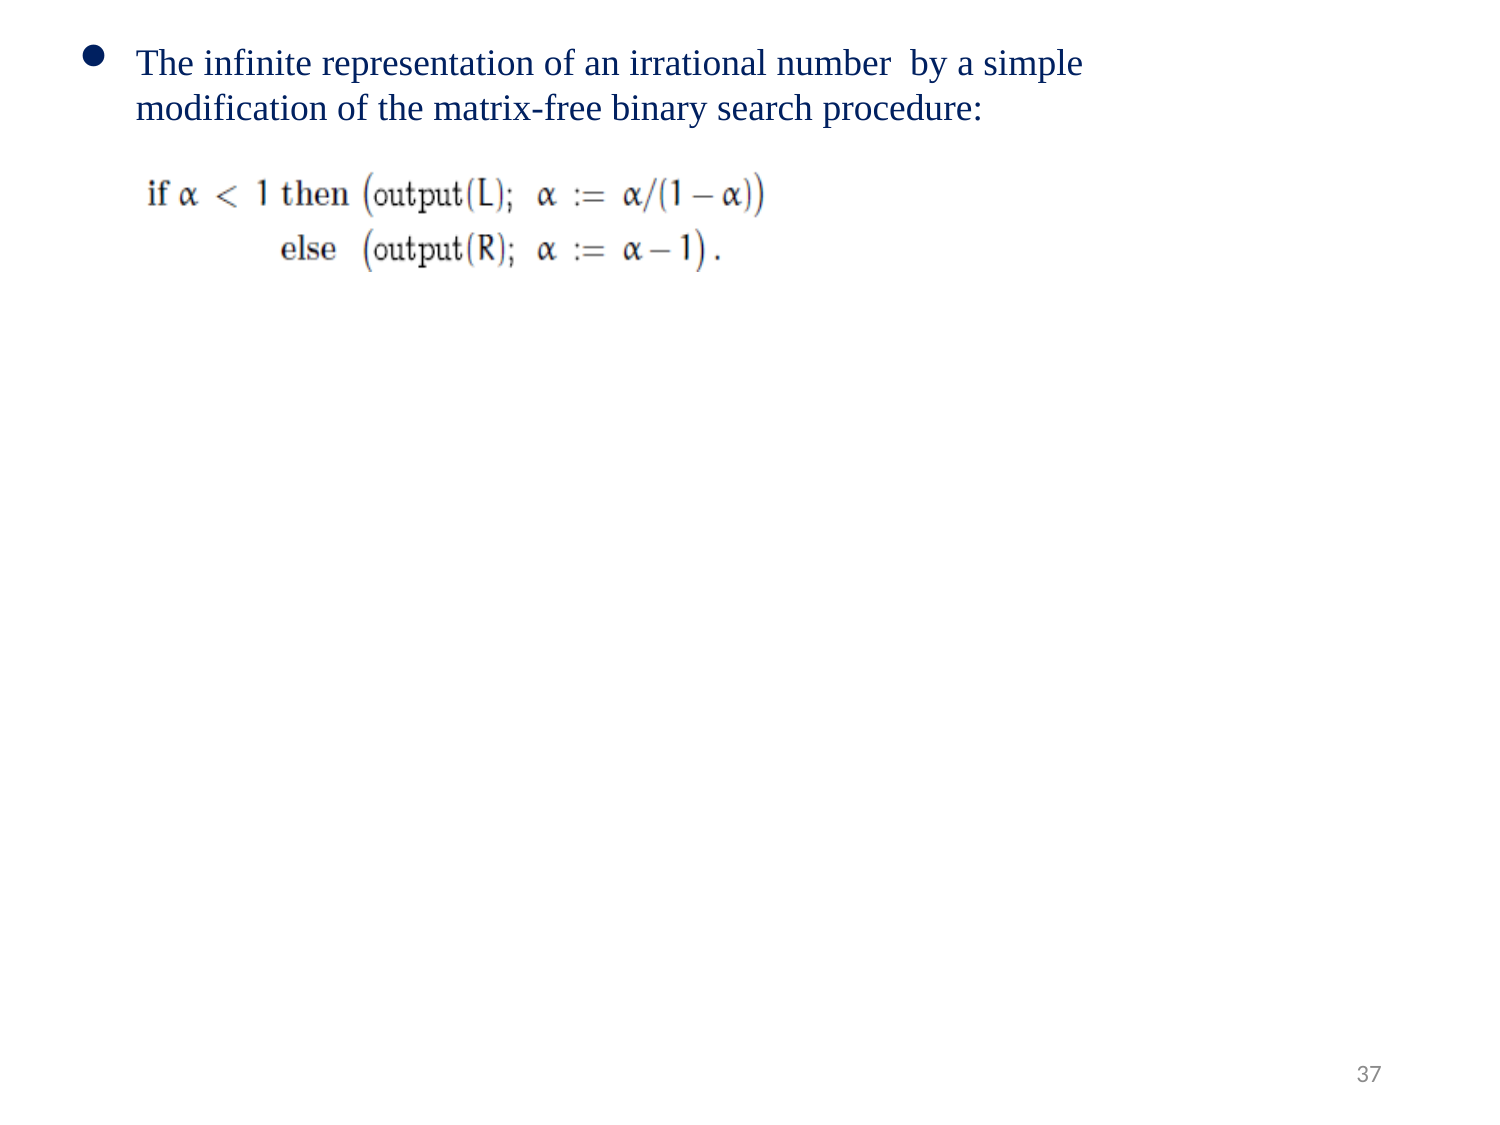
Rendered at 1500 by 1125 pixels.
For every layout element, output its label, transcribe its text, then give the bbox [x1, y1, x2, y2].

slide_number 36 [1059, 1042, 1397, 1103]
picture [142, 163, 768, 272]
